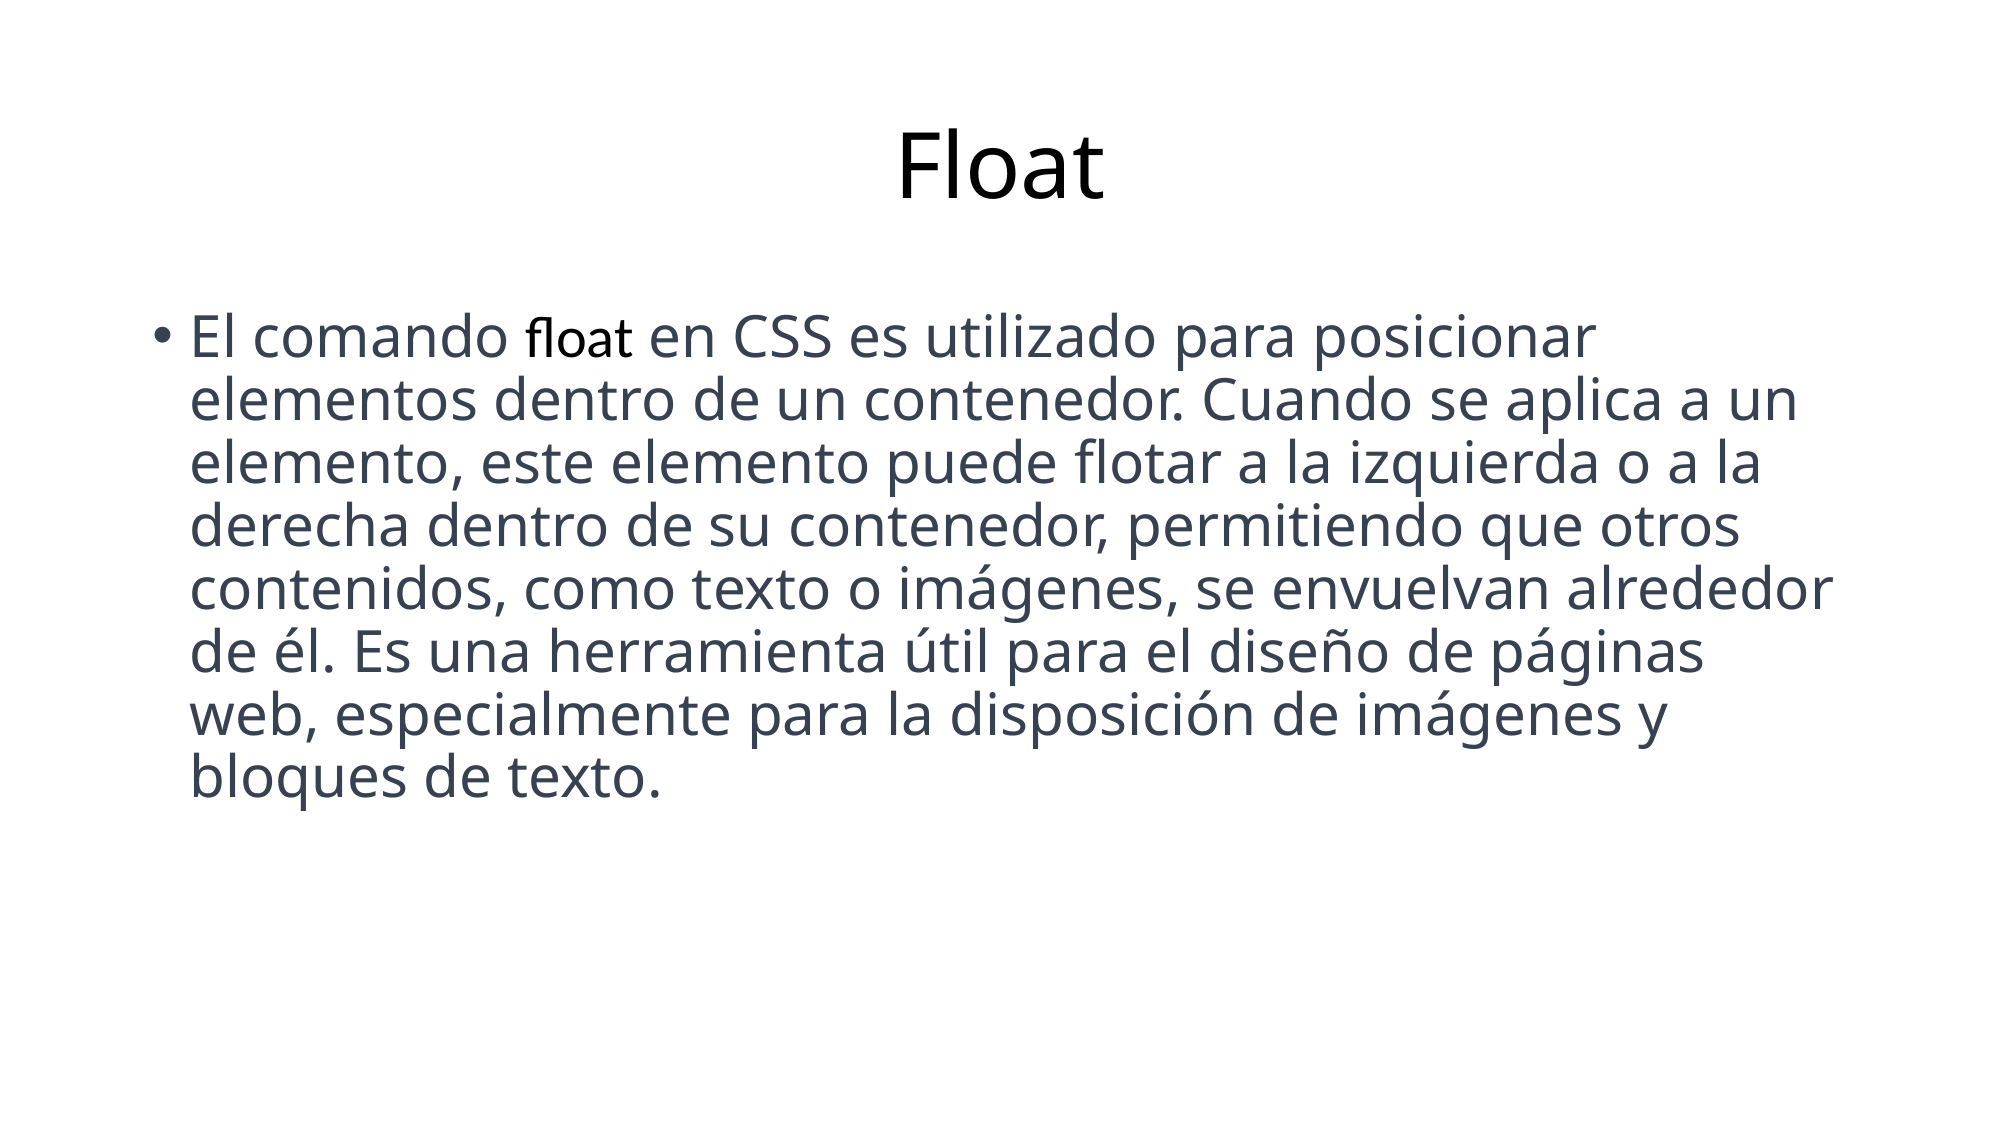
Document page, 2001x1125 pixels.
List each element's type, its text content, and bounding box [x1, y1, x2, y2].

title Float [137, 59, 1863, 278]
list El comando float en CSS es utilizado para posicionar elementos dentro de un contenedor. Cuando se aplica a un elemento, este elemento puede flotar a la izquierda o a la derecha dentro de su contenedor, permitiendo que otros contenidos, como texto o imágenes, se envuelvan alrededor de él. Es una herramienta útil para el diseño de páginas web, especialmente para la disposición de imágenes y bloques de texto. [137, 299, 1863, 1014]
